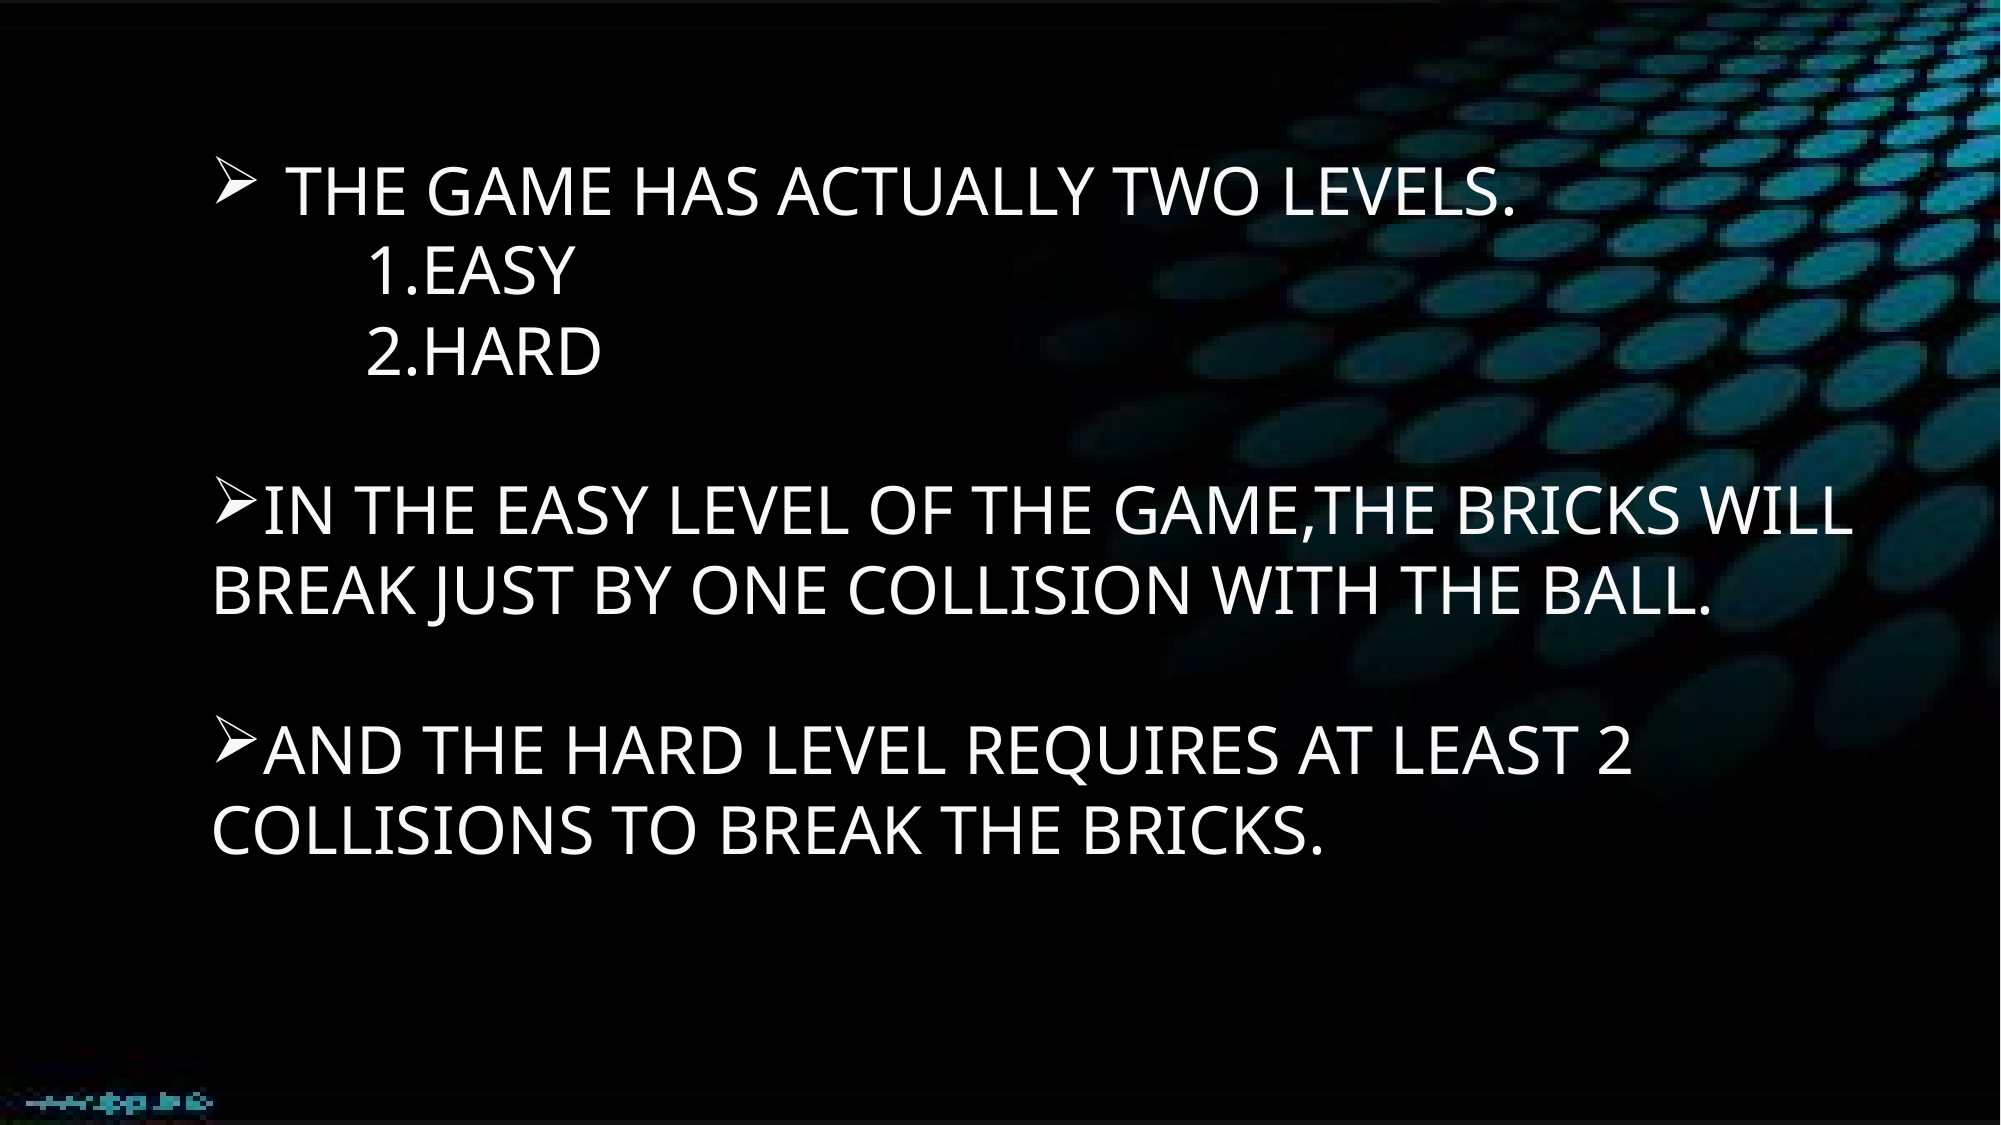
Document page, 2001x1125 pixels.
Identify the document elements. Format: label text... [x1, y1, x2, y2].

text_box THE GAME HAS ACTUALLY TWO LEVELS. 1.EASY 2.HARD IN THE EASY LEVEL OF THE GAME,THE BRICKS WILL BREAK JUST BY ONE COLLISION WITH THE BALL. AND THE HARD LEVEL REQUIRES AT LEAST 2 COLLISIONS TO BREAK THE BRICKS. [195, 140, 1933, 876]
picture [0, 0, 2001, 1125]
